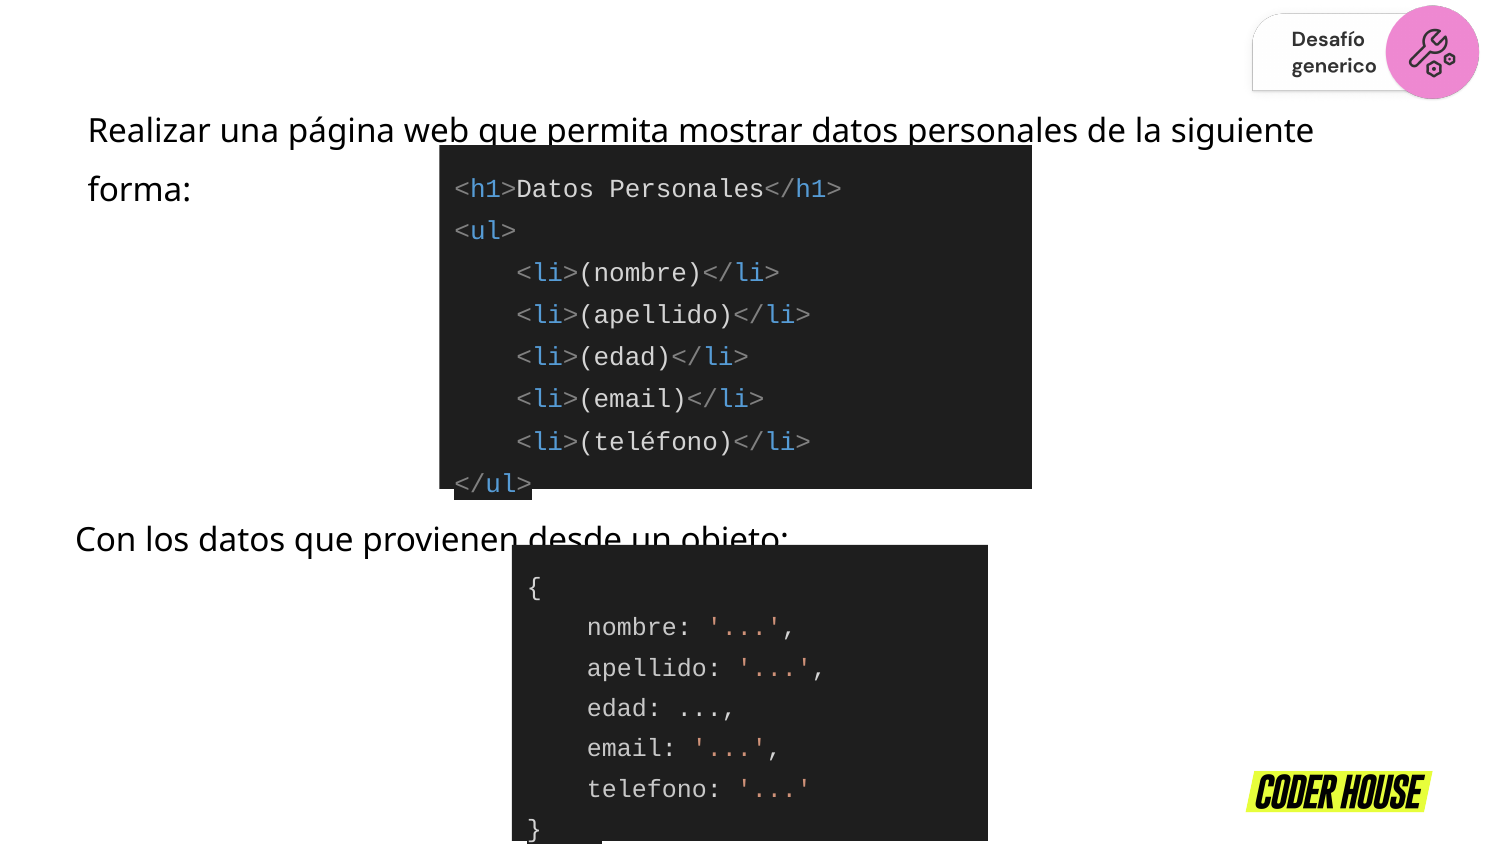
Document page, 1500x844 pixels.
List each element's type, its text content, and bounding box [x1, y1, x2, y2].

picture [1231, 0, 1500, 106]
text_box <h1>Datos Personales</h1> <ul> <li>(nombre)</li> <li>(apellido)</li> <li>(edad)</li> <li>(email)</li> <li>(teléfono)</li> </ul> [439, 145, 1032, 489]
text_box Realizar una página web que permita mostrar datos personales de la siguiente forma: [72, 73, 1428, 179]
picture [1241, 764, 1437, 819]
text_box Con los datos que provienen desde un objeto: [60, 483, 1017, 558]
text_box { nombre: '...', apellido: '...', edad: ..., email: '...', telefono: '...' } [511, 544, 988, 841]
